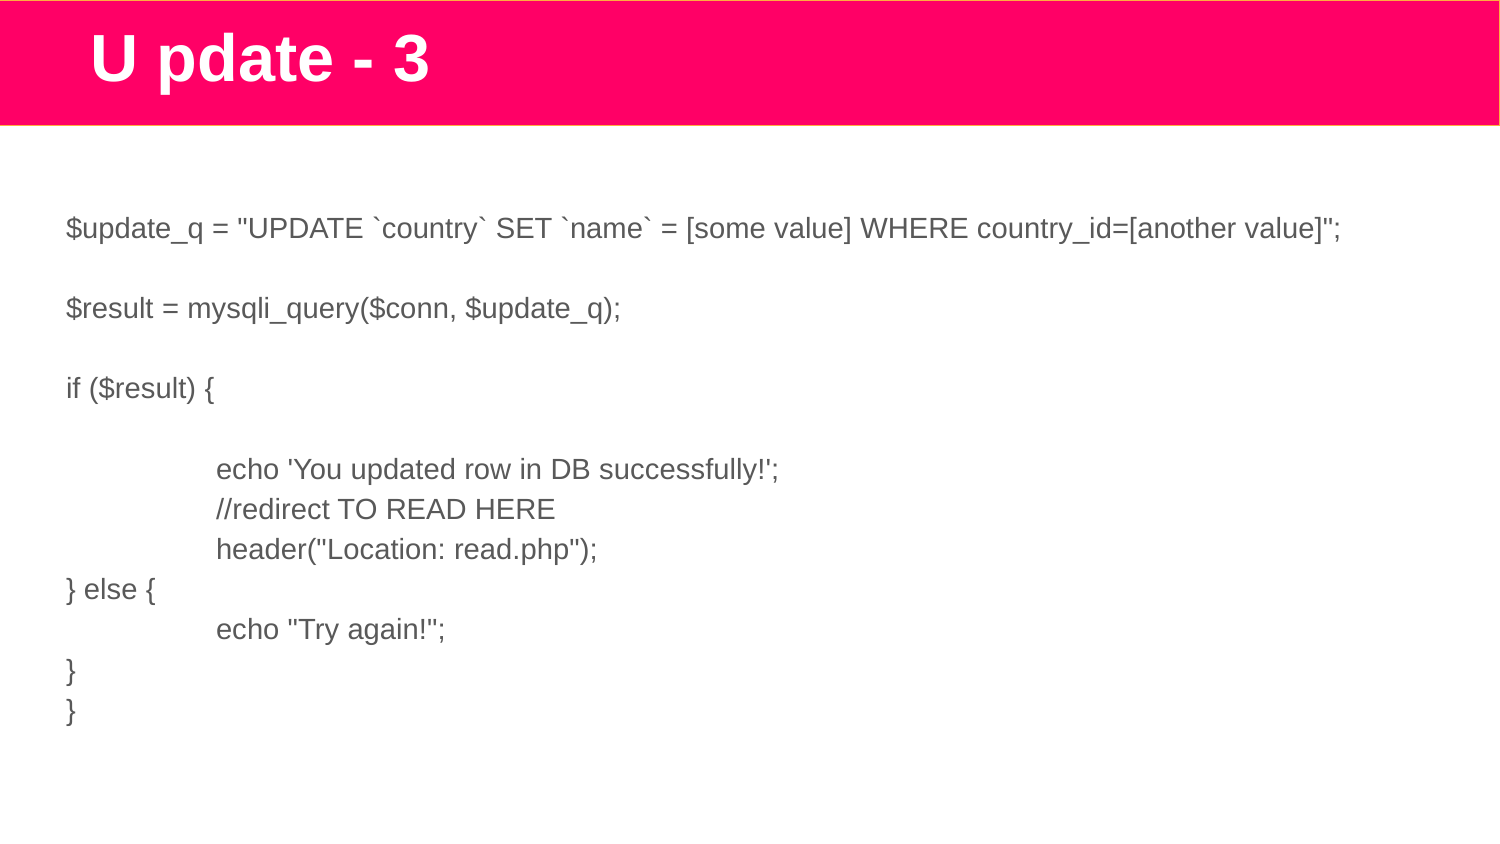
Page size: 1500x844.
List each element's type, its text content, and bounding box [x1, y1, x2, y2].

list $update_q = "UPDATE `country` SET `name` = [some value] WHERE country_id=[another value]"; $result = mysqli_query($conn, $update_q); if ($result) { echo 'You updated row in DB successfully!'; //redirect TO READ HERE header("Location: read.php"); } else { echo "Try again!"; } } [51, 189, 1449, 750]
text_box U pdate - 3 [0, 0, 1500, 126]
